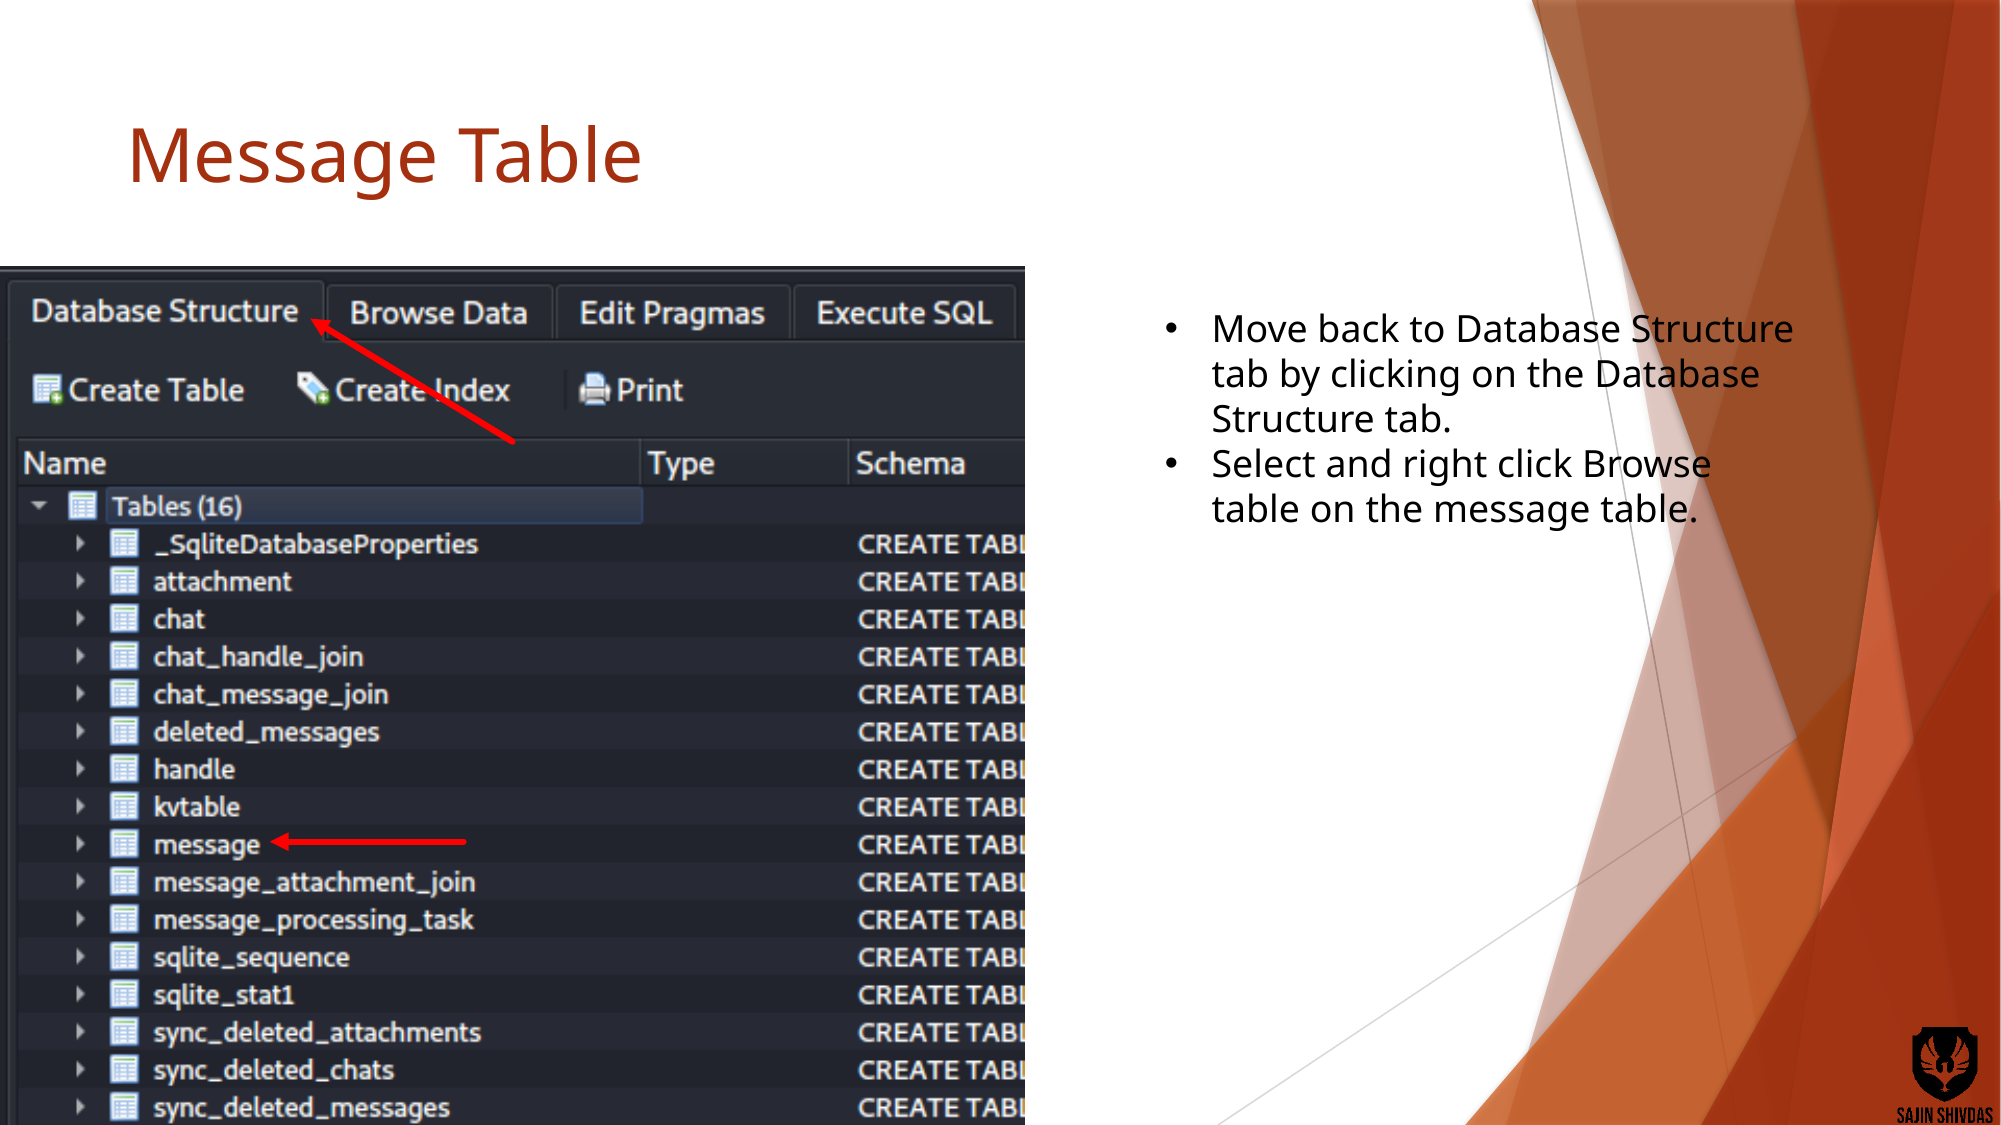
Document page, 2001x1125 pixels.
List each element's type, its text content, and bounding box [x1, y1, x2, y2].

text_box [309, 318, 513, 443]
title Message Table [111, 99, 1522, 317]
picture [0, 266, 1026, 1125]
picture [1886, 1016, 2001, 1125]
text_box Move back to Database Structure tab by clicking on the Database Structure tab. Select and right click Browse table on the message table. [1149, 297, 1817, 583]
